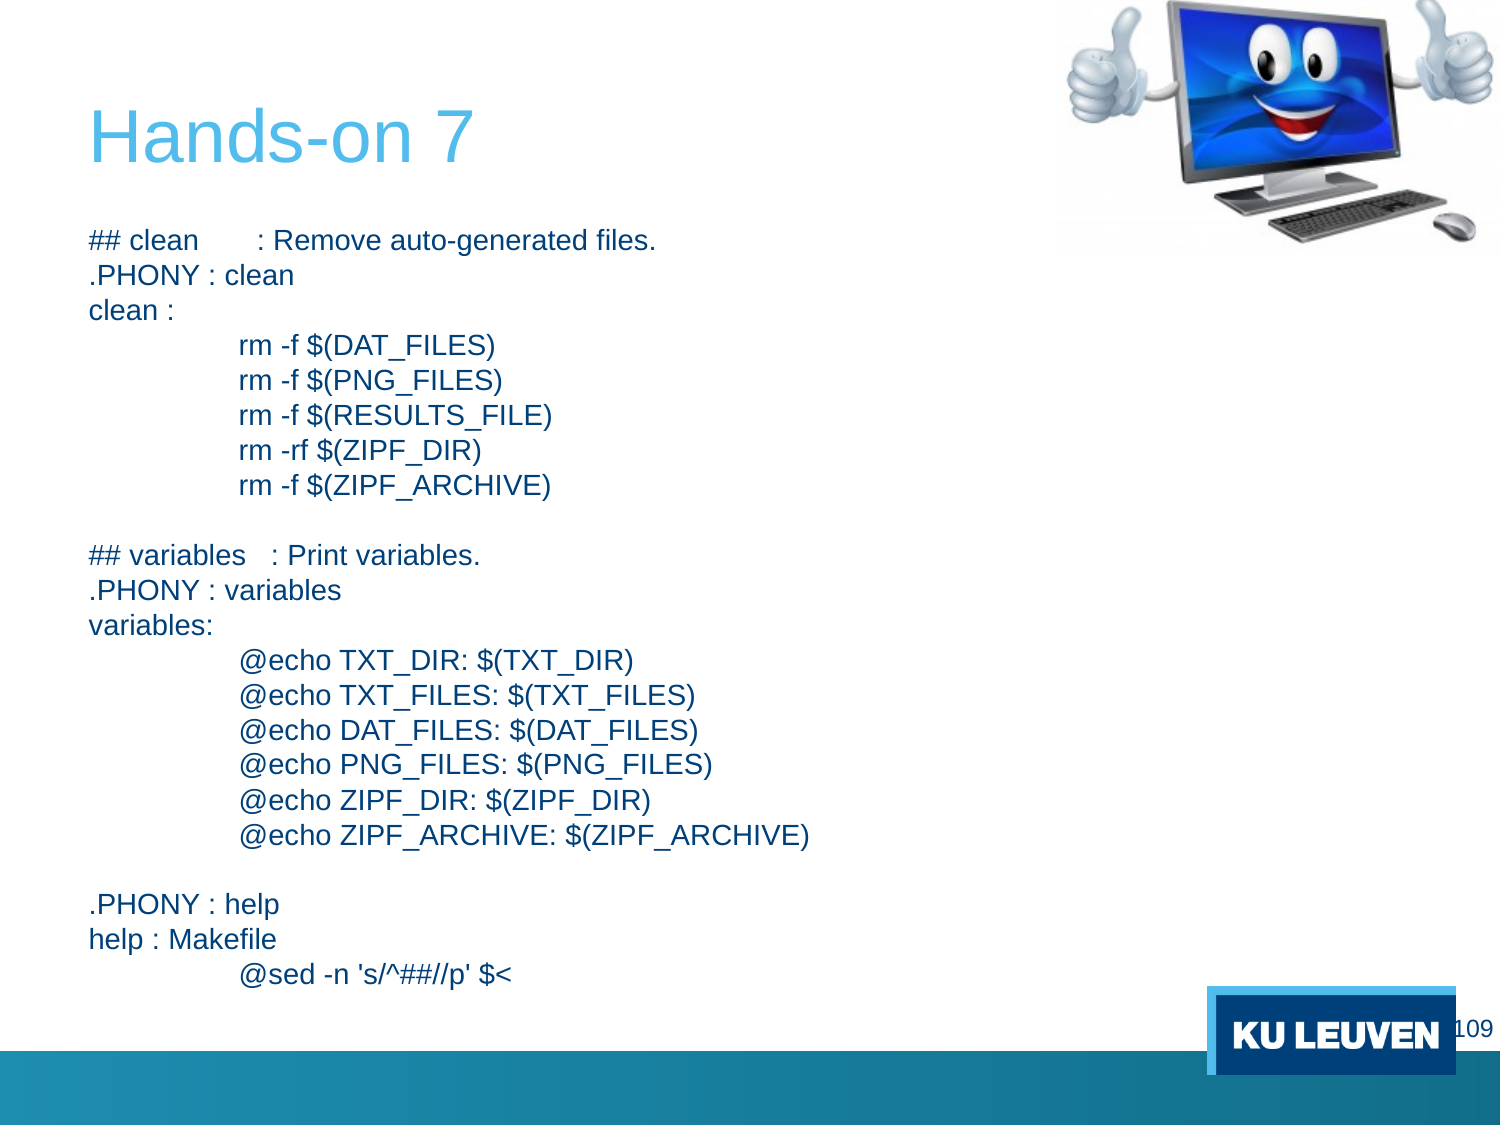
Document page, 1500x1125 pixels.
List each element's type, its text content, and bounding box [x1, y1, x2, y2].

picture [1207, 1071, 1456, 1075]
slide_number 109 [1340, 1012, 1495, 1060]
picture [1055, 0, 1500, 256]
title Hands-on 7 [88, 29, 1050, 178]
list ## clean : Remove auto-generated files. .PHONY : clean clean : rm -f $(DAT_FILES) rm -f $(PNG_FILES) rm -f $(RESULTS_FILE) rm -rf $(ZIPF_DIR) rm -f $(ZIPF_ARCHIVE) ## variables : Print variables. .PHONY : variables variables: @echo TXT_DIR: $(TXT_DIR) @echo TXT_FILES: $(TXT_FILES) @echo DAT_FILES: $(DAT_FILES) @echo PNG_FILES: $(PNG_FILES) @echo ZIPF_DIR: $(ZIPF_DIR) @echo ZIPF_ARCHIVE: $(ZIPF_ARCHIVE) .PHONY : help help : Makefile @sed -n 's/^##//p' $< [88, 221, 1456, 1071]
